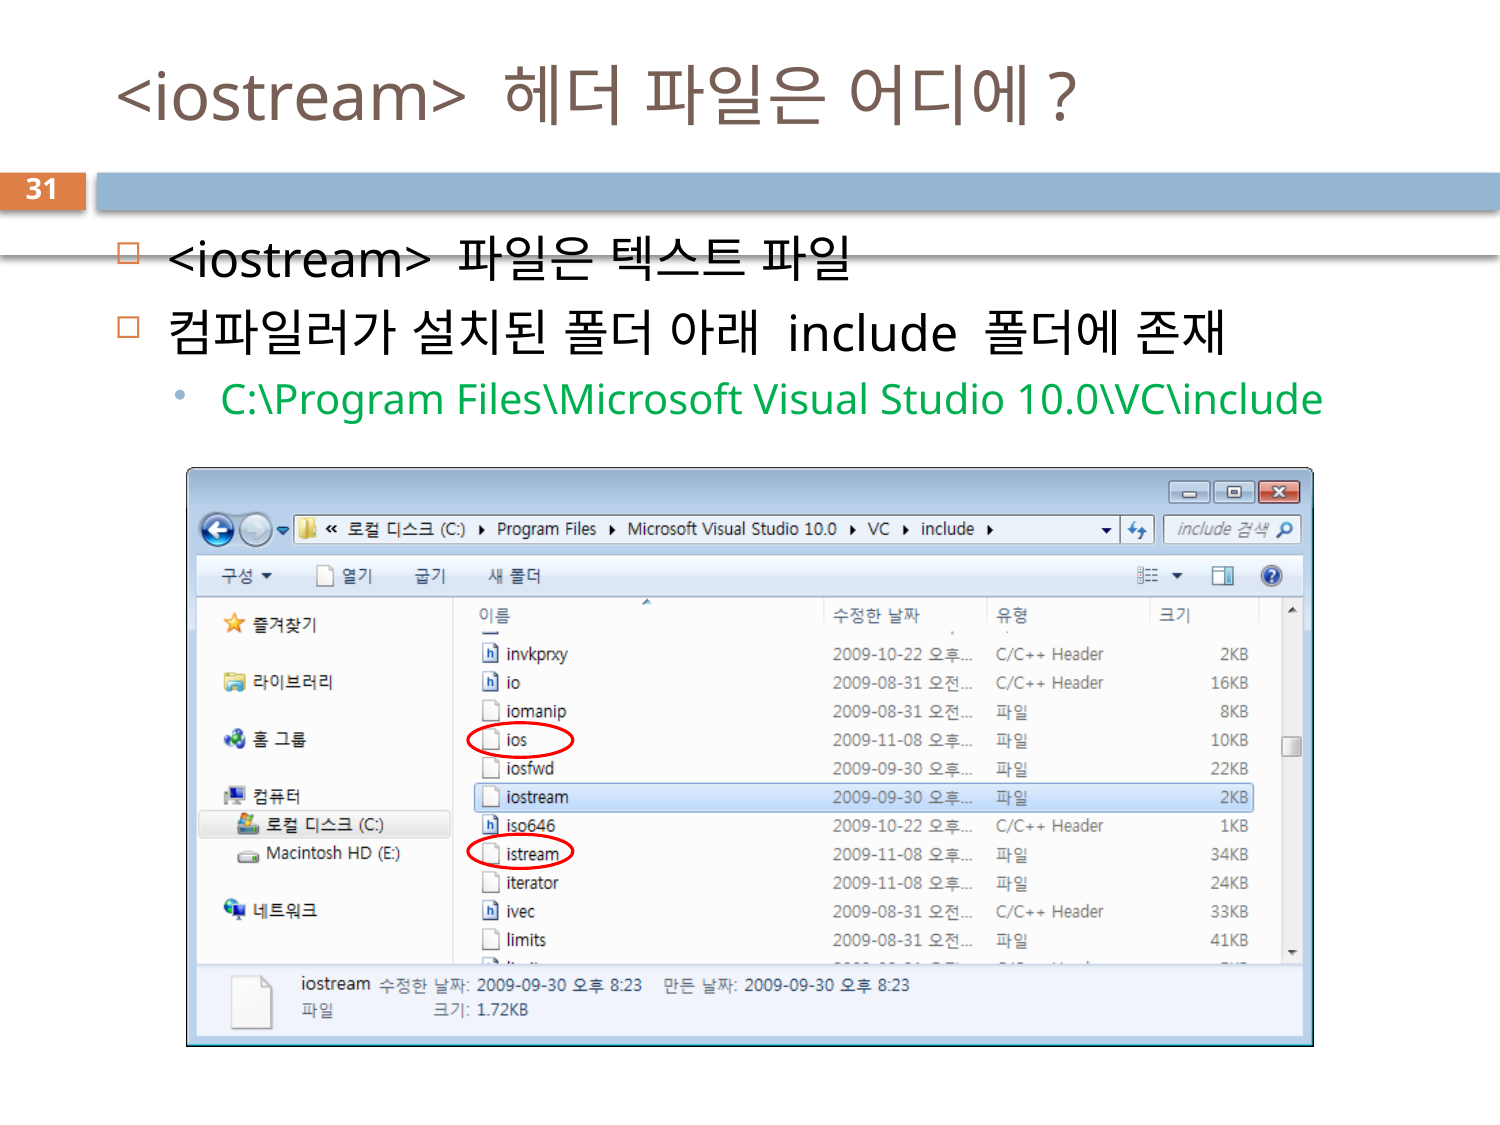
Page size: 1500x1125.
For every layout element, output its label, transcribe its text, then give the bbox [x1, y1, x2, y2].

list <iostream> 파일은 텍스트 파일 컴파일러가 설치된 폴더 아래 include 폴더에 존재 C:\Program Files\Microsoft Visual Studio 10.0\VC\include [100, 219, 1438, 1047]
slide_number 31 [0, 170, 87, 211]
text_box [0, 0, 1500, 75]
picture [185, 467, 1315, 1048]
title <iostream> 헤더 파일은 어디에? [100, 75, 1438, 149]
